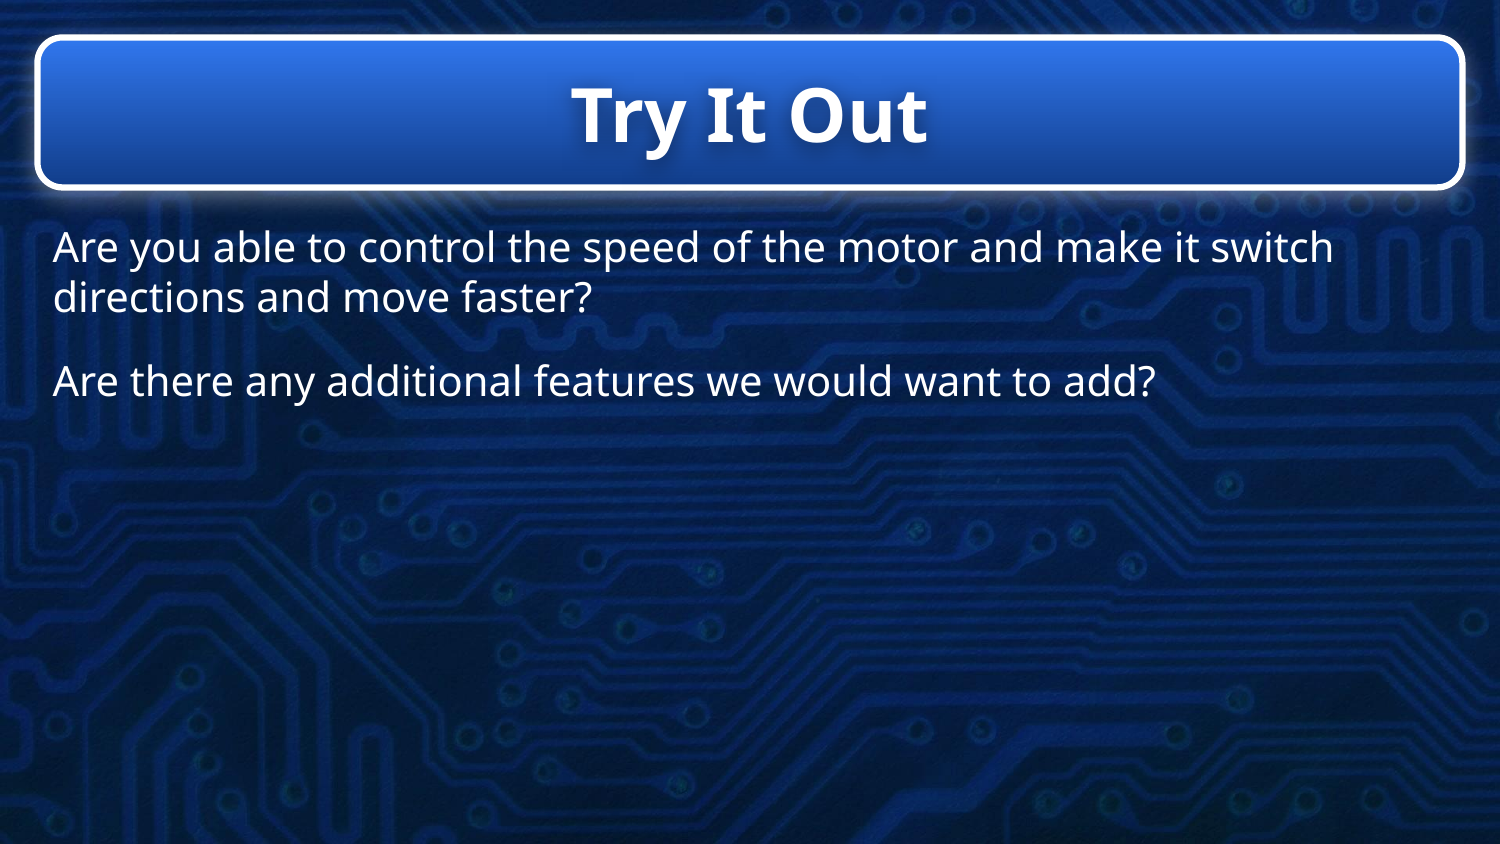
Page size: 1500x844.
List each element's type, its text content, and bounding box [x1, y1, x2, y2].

list To finish off this program, we have the destroy and entry code. [31, 63, 1469, 201]
picture [0, 0, 1500, 844]
title Try It Out [75, 56, 1425, 169]
list Are you able to control the speed of the motor and make it switch directions and move faster? Are there any additional features we would want to add? [37, 206, 1464, 815]
